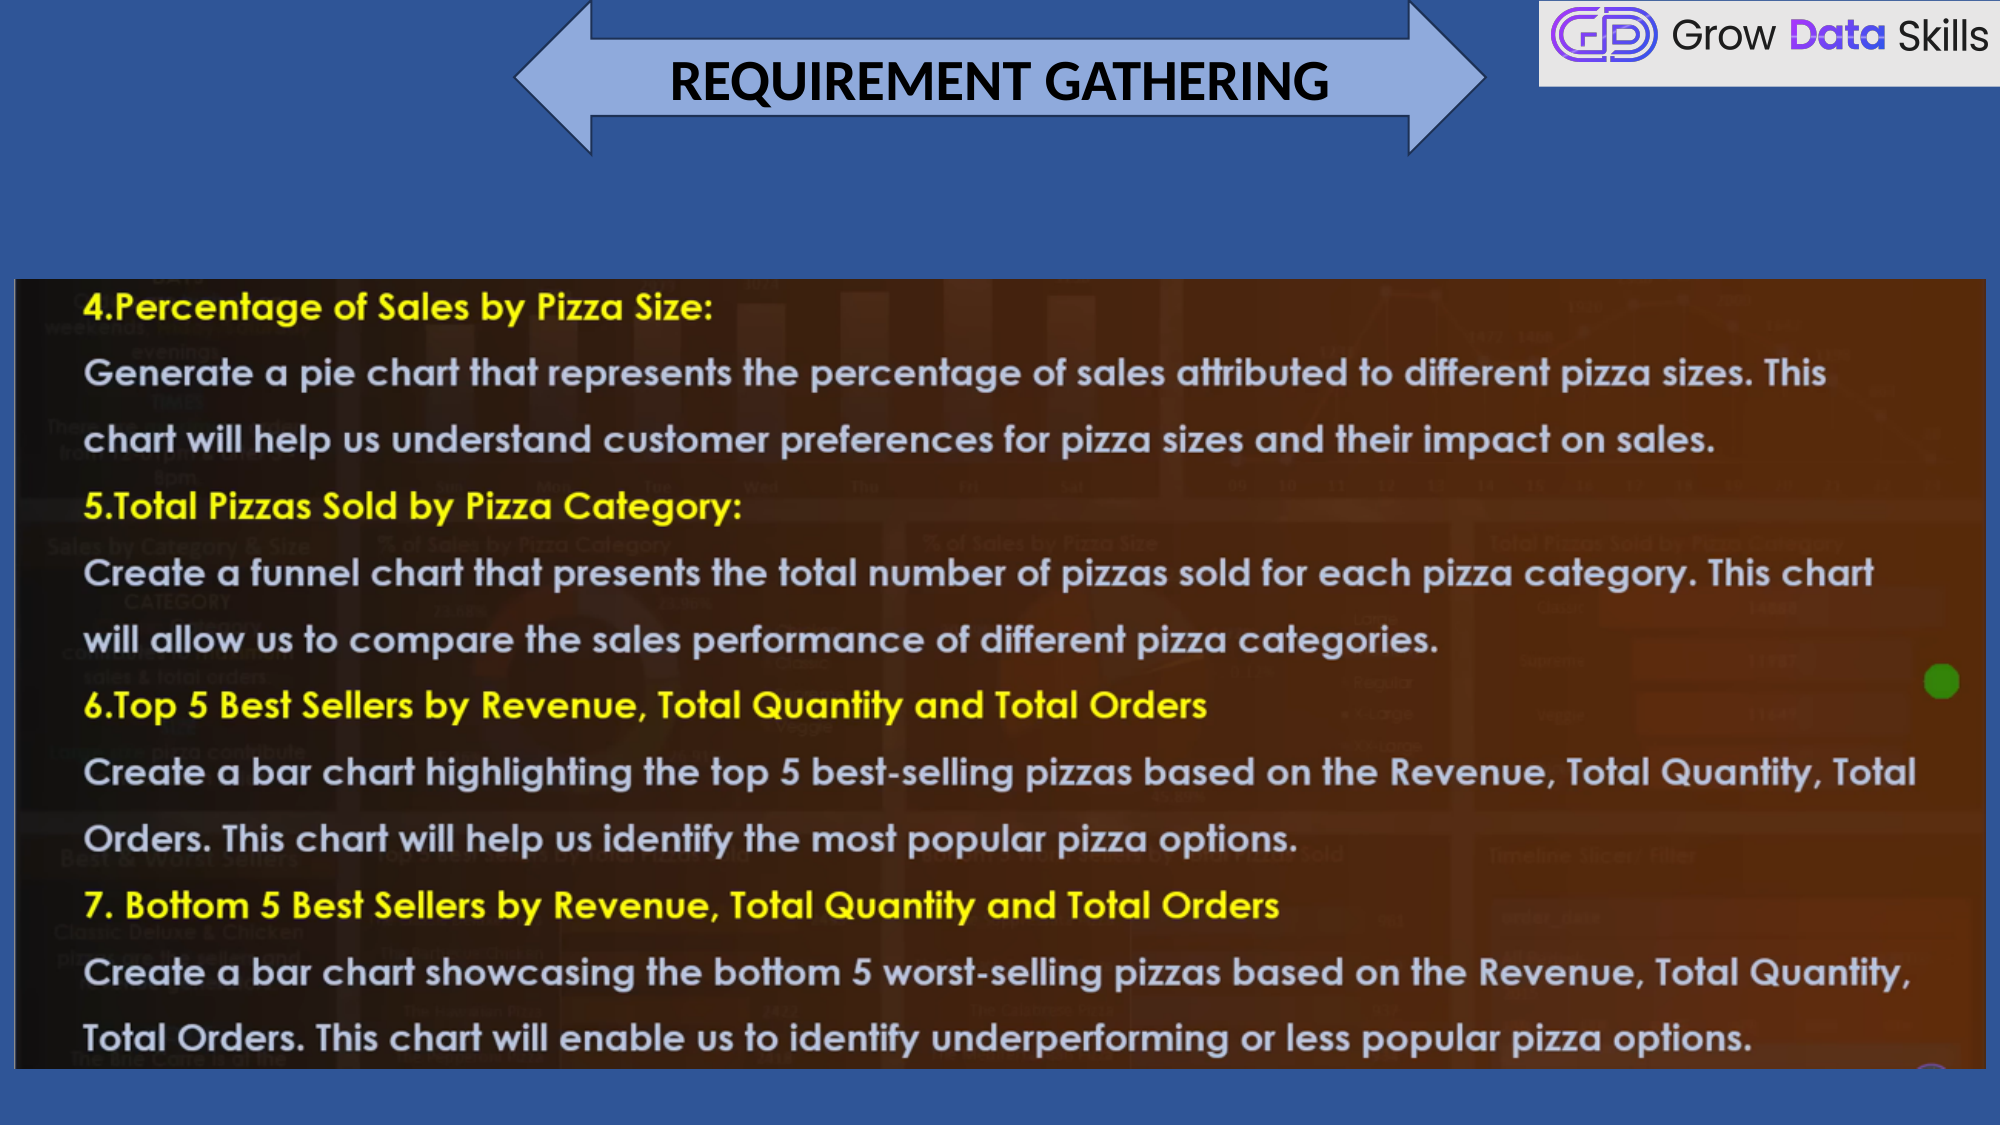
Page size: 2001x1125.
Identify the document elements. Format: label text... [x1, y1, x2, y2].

picture [1551, 7, 1988, 62]
picture [14, 279, 1986, 1069]
text_box REQUIREMENT GATHERING [512, 0, 1488, 158]
text_box [1539, 0, 2000, 87]
